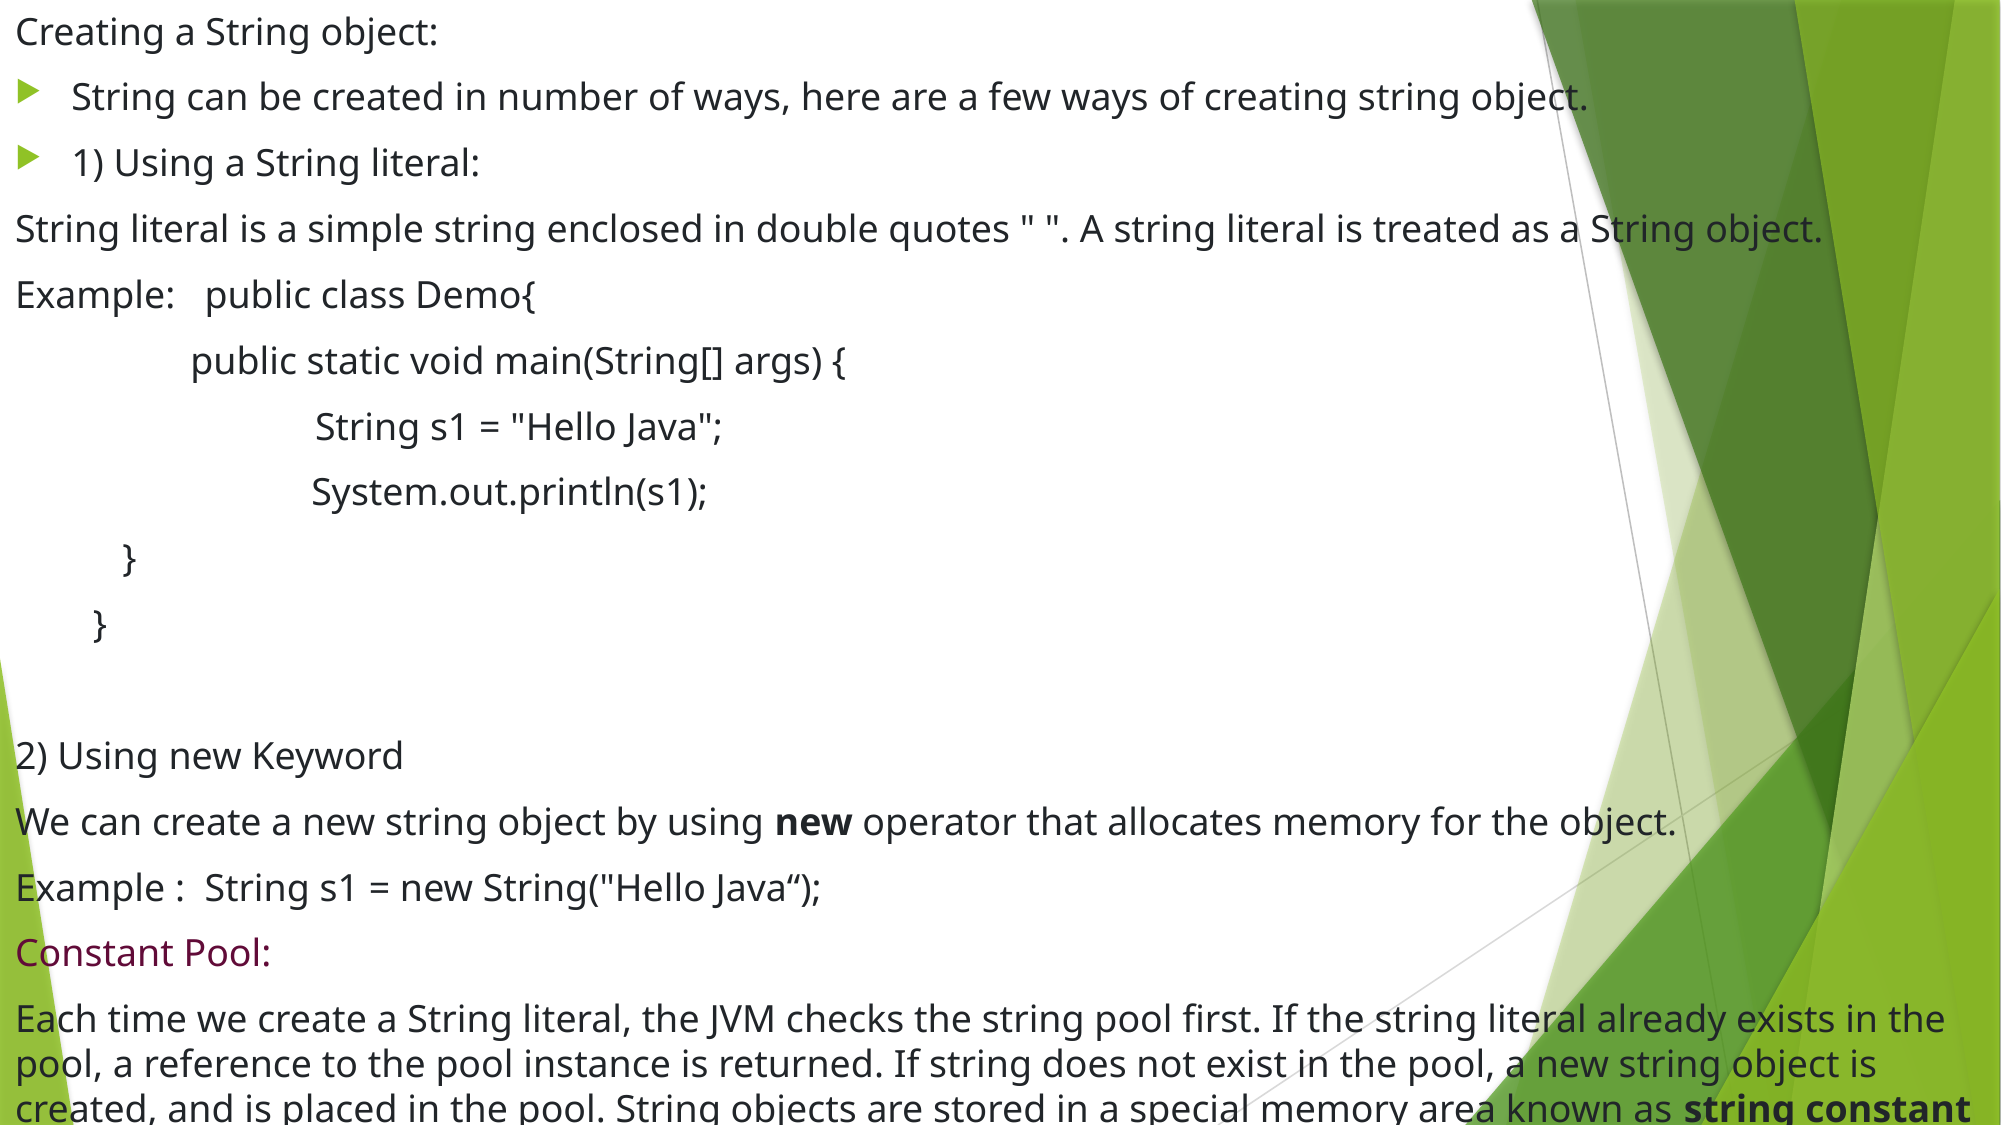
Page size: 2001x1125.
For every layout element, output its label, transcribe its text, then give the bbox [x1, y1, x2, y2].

list Creating a String object: String can be created in number of ways, here are a few ways of creating string object. 1) Using a String literal: String literal is a simple string enclosed in double quotes " ". A string literal is treated as a String object. Example: public class Demo{ public static void main(String[] args) { String s1 = "Hello Java"; System.out.println(s1); } } 2) Using new Keyword We can create a new string object by using new operator that allocates memory for the object. Example : String s1 = new String("Hello Java“); Constant Pool: Each time we create a String literal, the JVM checks the string pool first. If the string literal already exists in the pool, a reference to the pool instance is returned. If string does not exist in the pool, a new string object is created, and is placed in the pool. String objects are stored in a special memory area known as string constant pool inside the heap memory. [0, 0, 2000, 1125]
